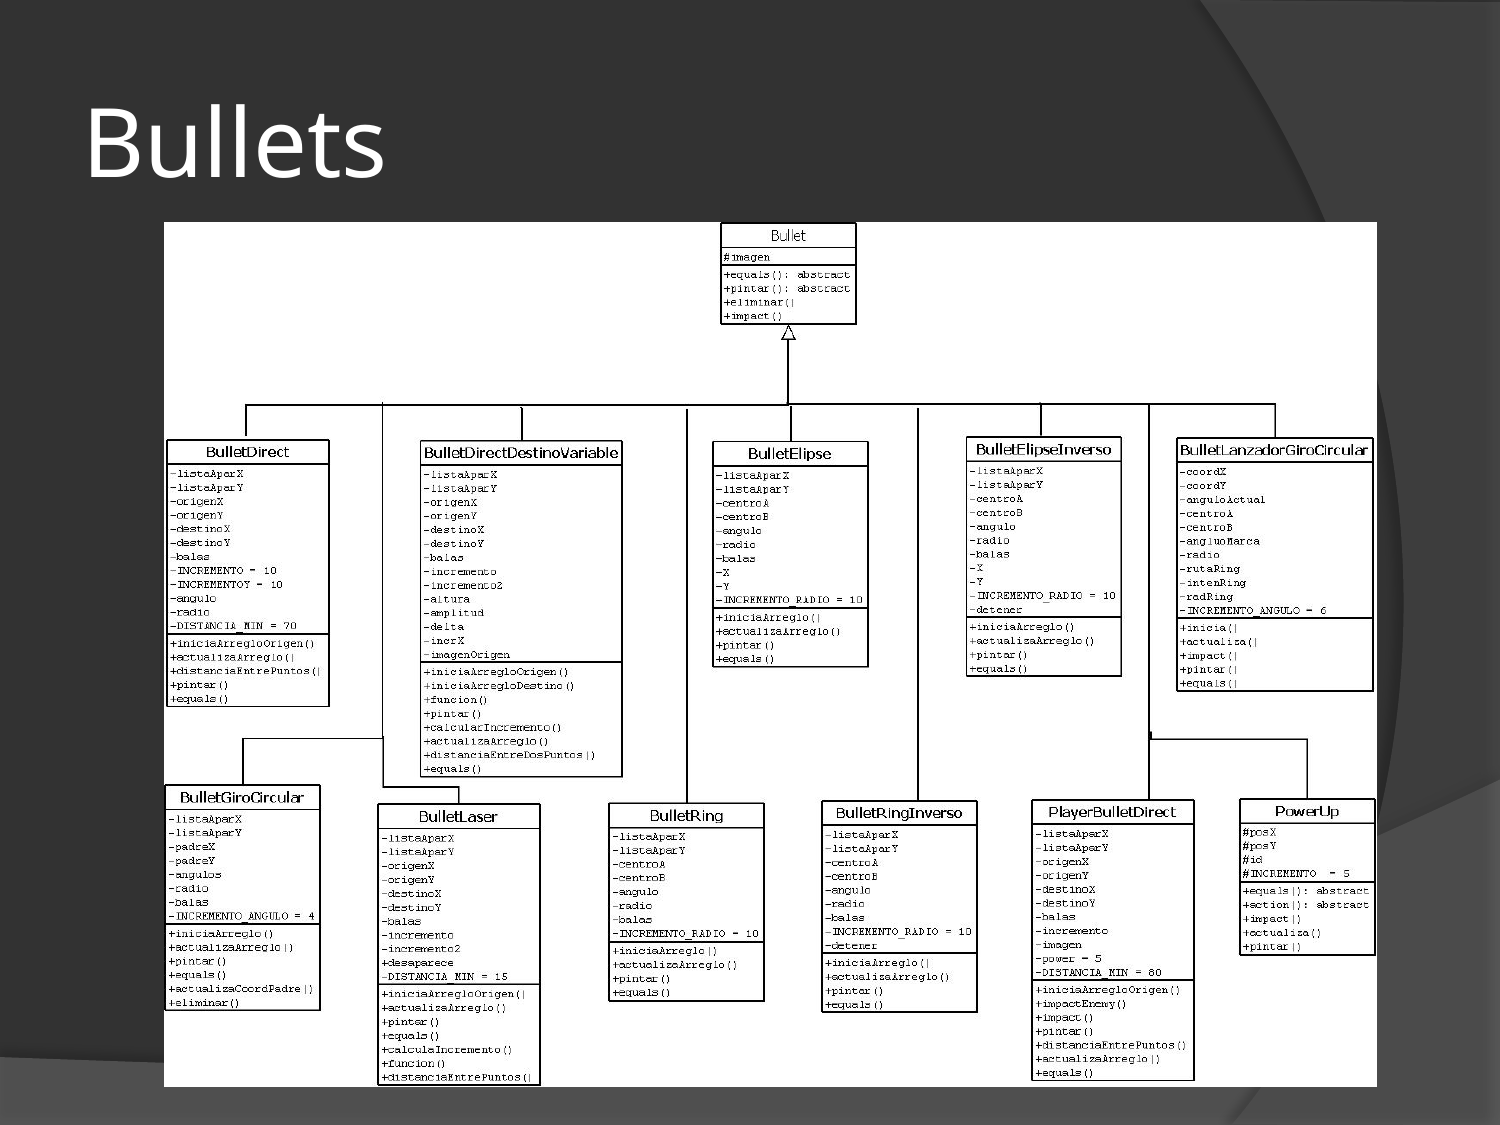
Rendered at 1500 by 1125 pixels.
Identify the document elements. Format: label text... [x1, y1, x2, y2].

title Bullets [75, 45, 1300, 233]
picture [163, 222, 1377, 1087]
